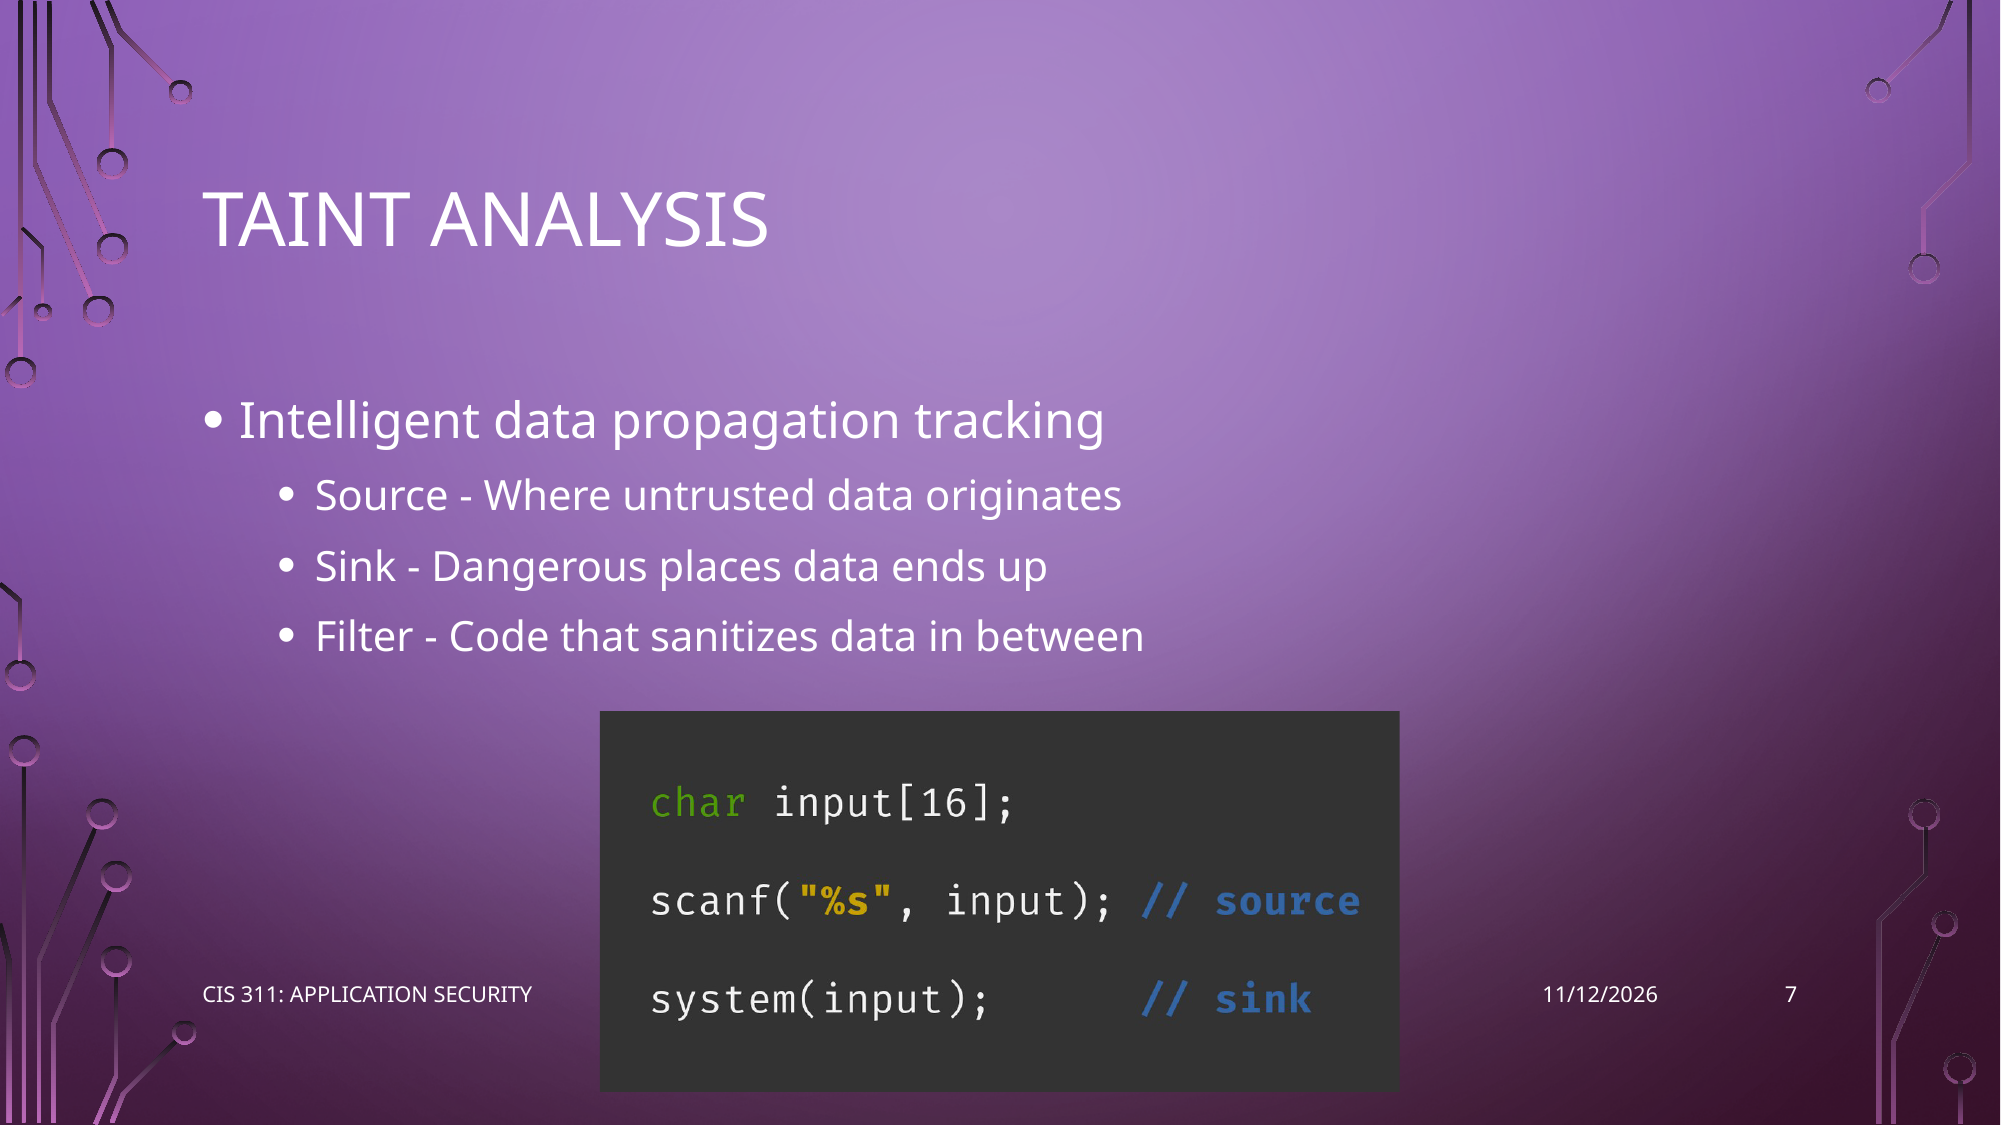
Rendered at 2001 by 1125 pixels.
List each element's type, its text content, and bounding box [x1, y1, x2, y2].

picture [599, 711, 1400, 1093]
slide_number 7 [1685, 965, 1813, 1025]
list Intelligent data propagation tracking Source - Where untrusted data originates Sink - Dangerous places data ends up Filter - Code that sanitizes data in between [187, 369, 1813, 950]
title Taint analysis [187, 101, 1813, 344]
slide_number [1400, 965, 1674, 1025]
footer CIS 311: Application Security [187, 965, 599, 1025]
